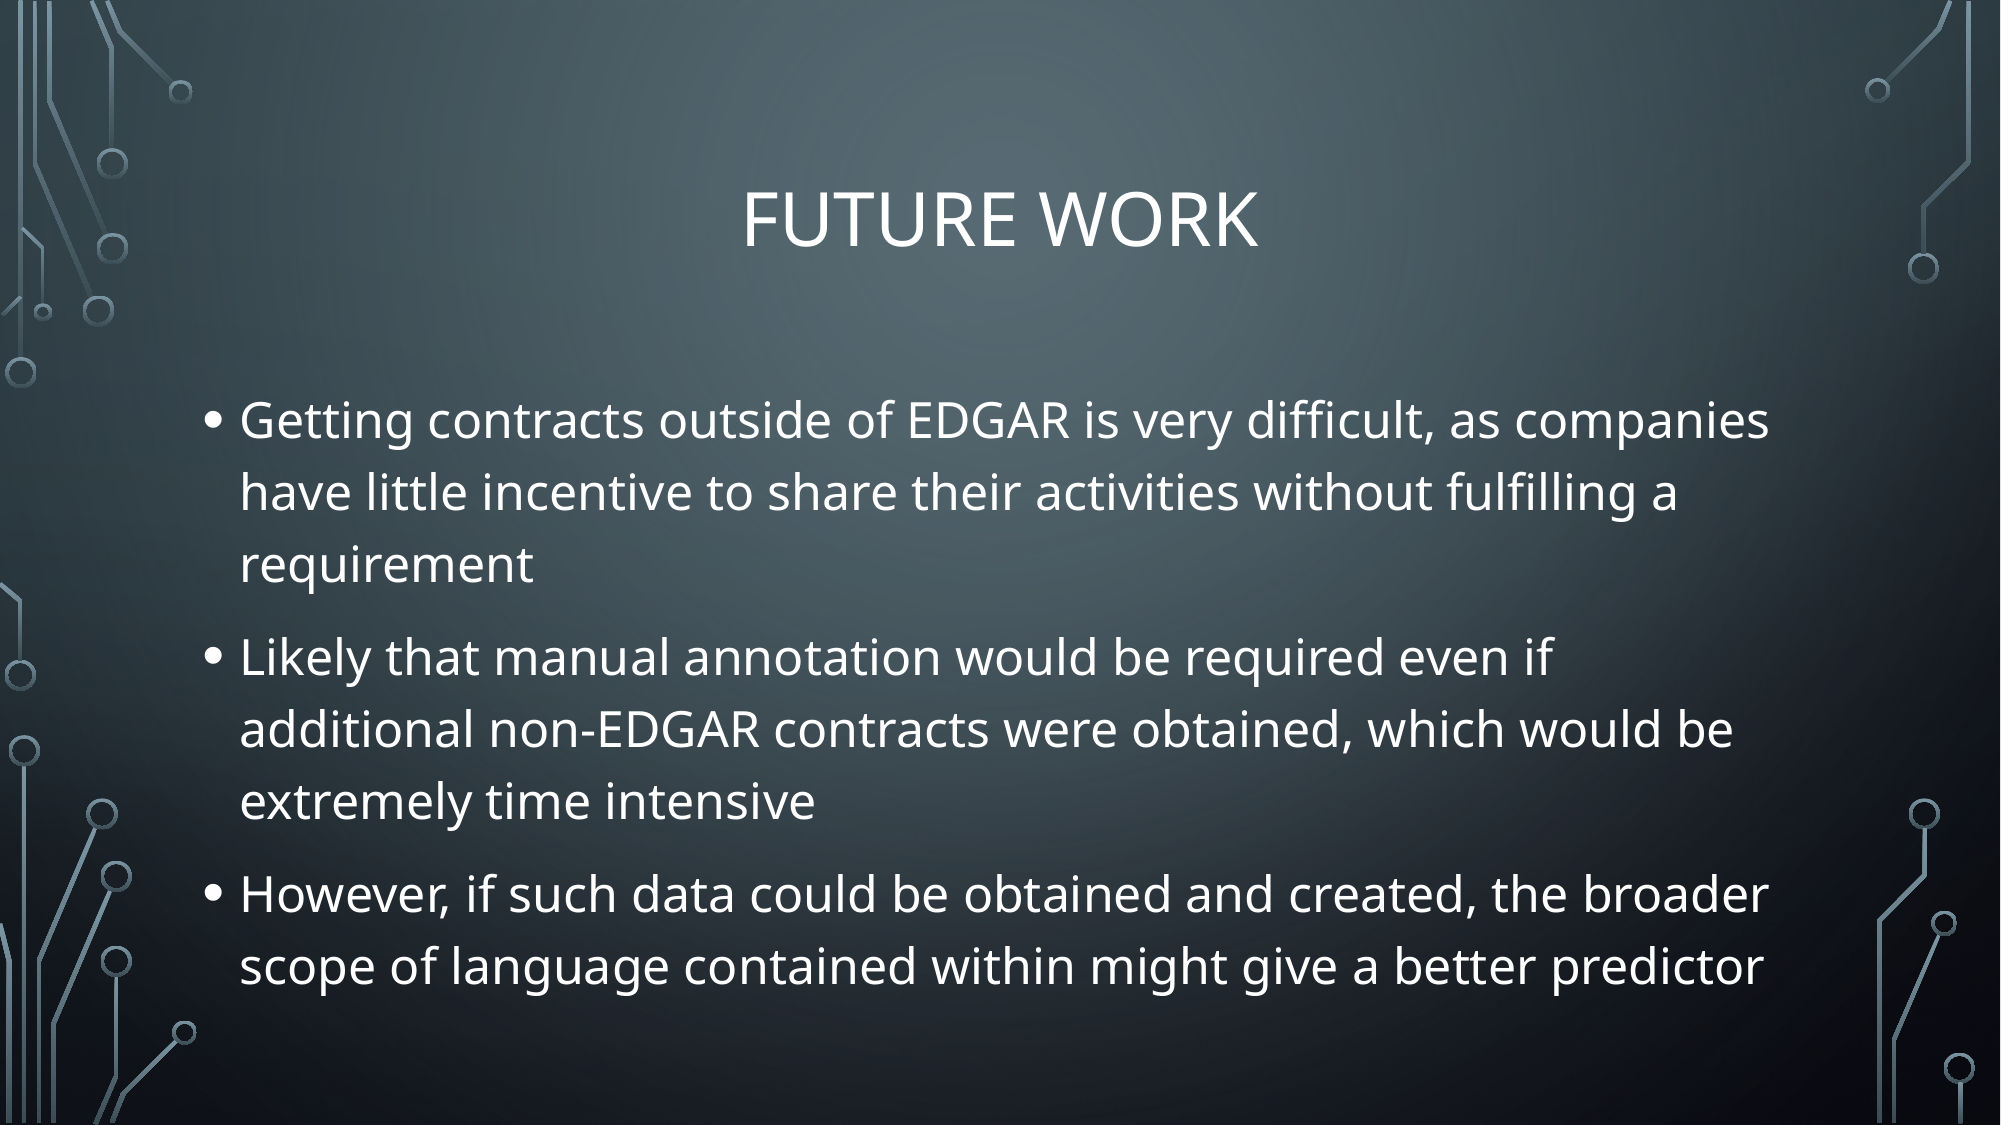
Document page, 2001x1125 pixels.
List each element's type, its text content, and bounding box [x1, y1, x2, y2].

list Getting contracts outside of EDGAR is very difficult, as companies have little incentive to share their activities without fulfilling a requirement Likely that manual annotation would be required even if additional non-EDGAR contracts were obtained, which would be extremely time intensive However, if such data could be obtained and created, the broader scope of language contained within might give a better predictor [187, 369, 1813, 950]
title Future work [187, 101, 1813, 344]
